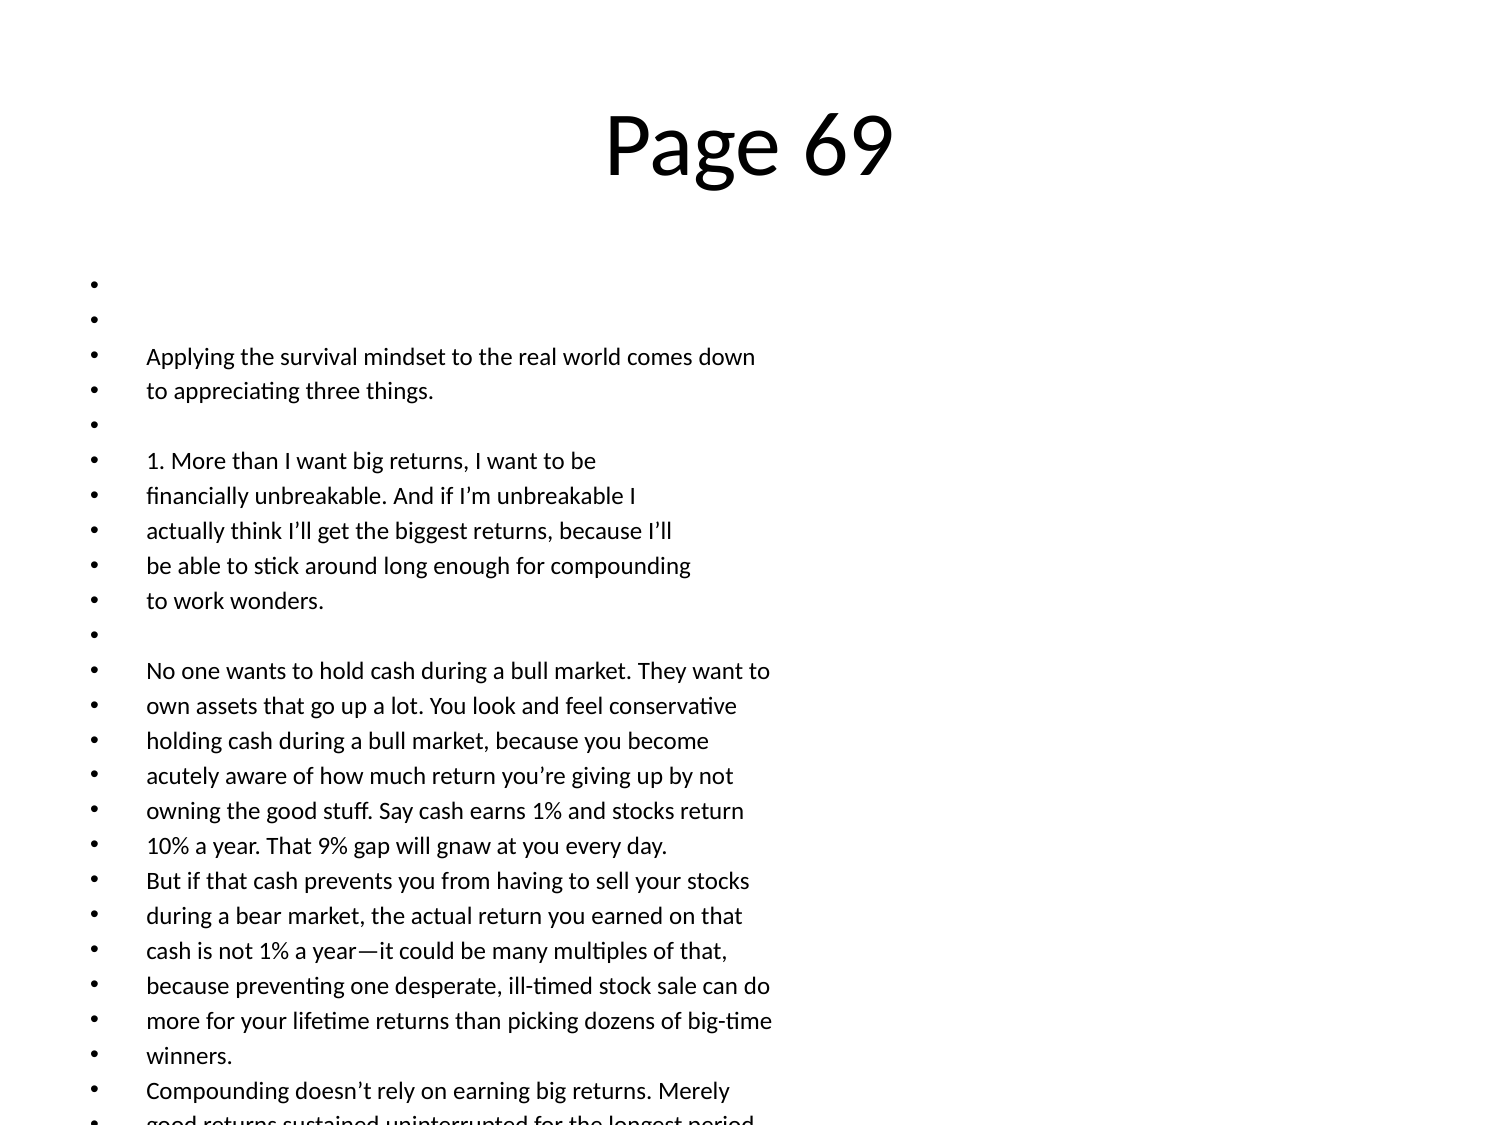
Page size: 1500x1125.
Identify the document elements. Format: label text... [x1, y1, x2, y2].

list Applying the survival mindset to the real world comes down to appreciating three things. 1. More than I want big returns, I want to be ﬁnancially unbreakable. And if I’m unbreakable I actually think I’ll get the biggest returns, because I’ll be able to stick around long enough for compounding to work wonders. No one wants to hold cash during a bull market. They want to own assets that go up a lot. You look and feel conservative holding cash during a bull market, because you become acutely aware of how much return you’re giving up by not owning the good stuﬀ. Say cash earns 1% and stocks return 10% a year. That 9% gap will gnaw at you every day. But if that cash prevents you from having to sell your stocks during a bear market, the actual return you earned on that cash is not 1% a year—it could be many multiples of that, because preventing one desperate, ill-timed stock sale can do more for your lifetime returns than picking dozens of big-time winners. Compounding doesn’t rely on earning big returns. Merely good returns sustained uninterrupted for the longest period of time—especially in times of chaos and havoc—will always win. [75, 262, 1425, 1005]
title Page 69 [75, 45, 1425, 233]
